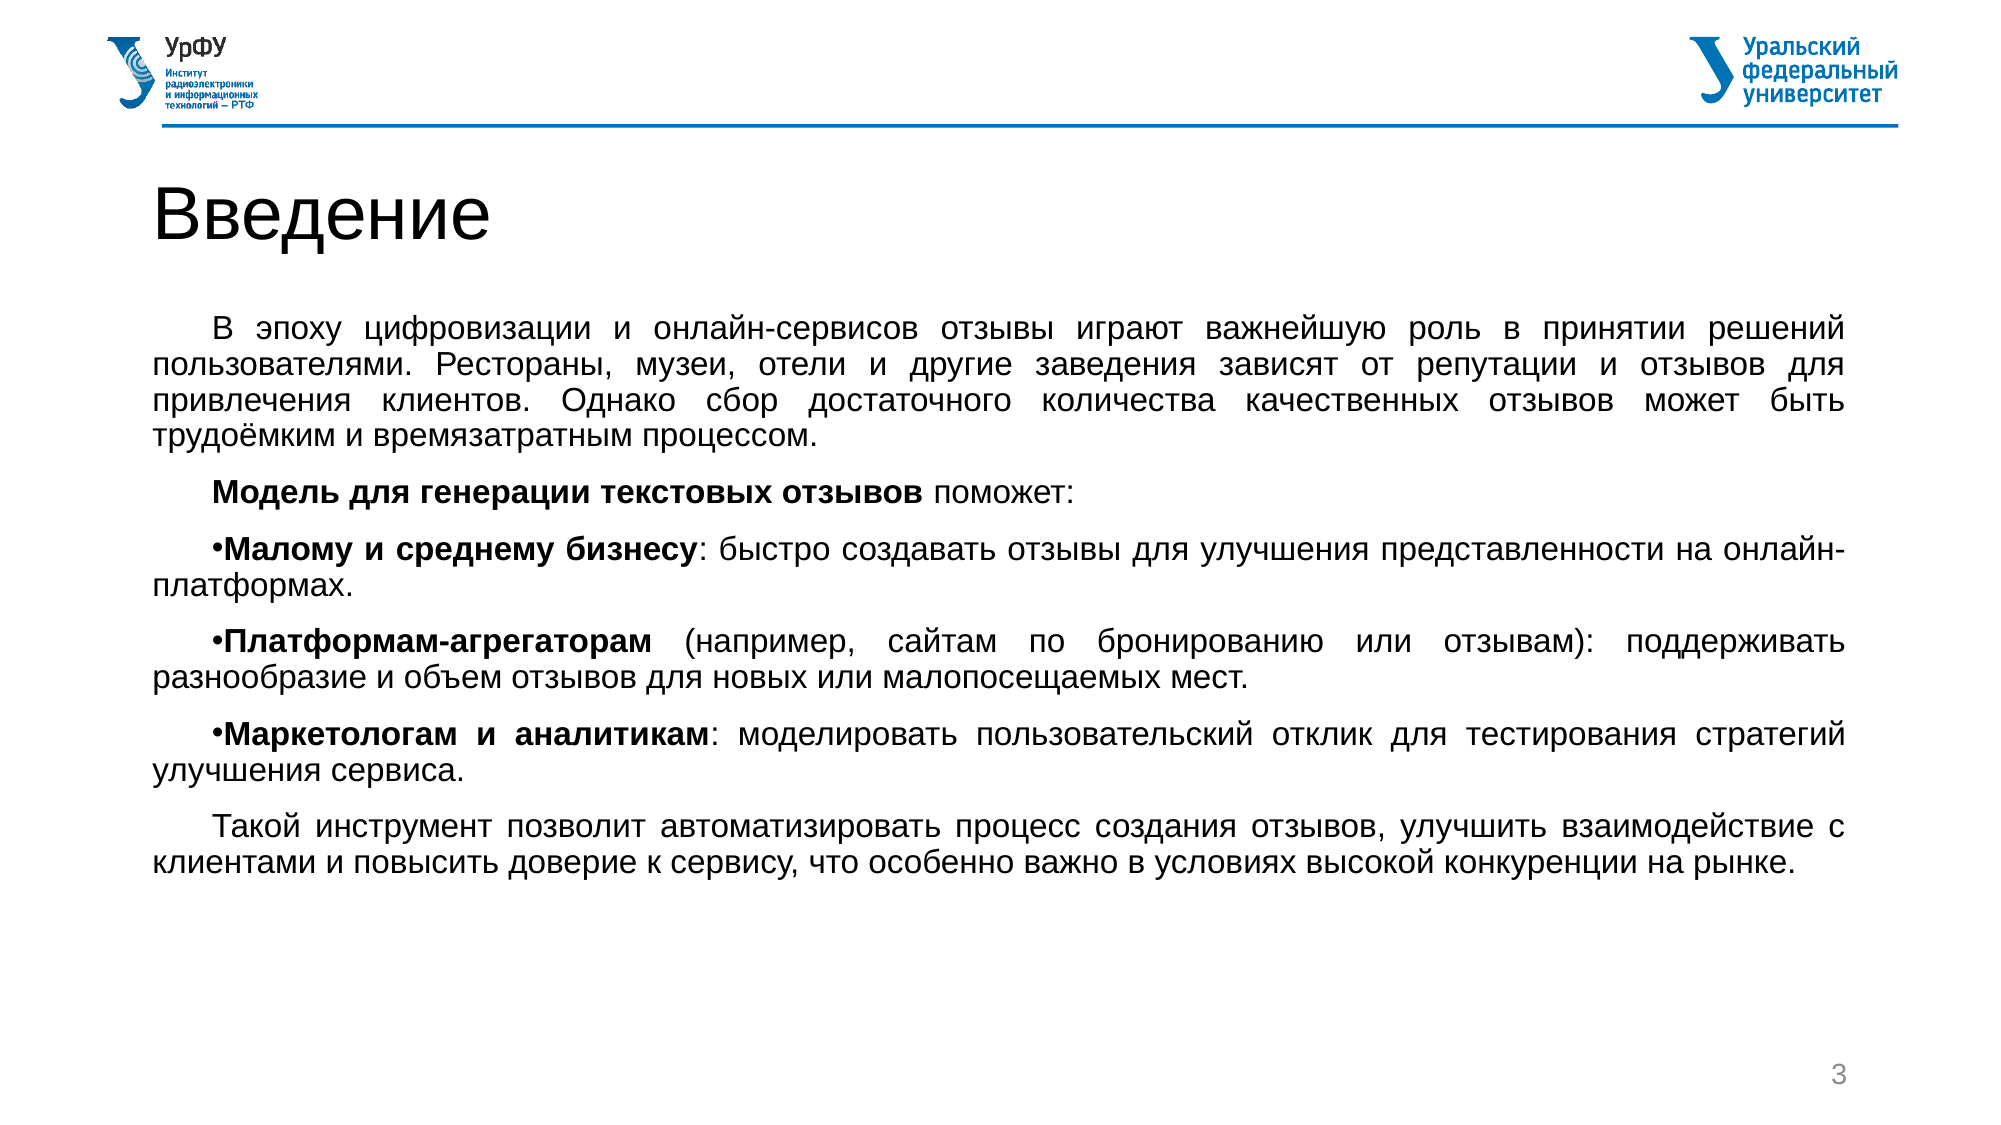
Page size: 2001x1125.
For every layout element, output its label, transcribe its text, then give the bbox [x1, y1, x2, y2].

text_box [161, 123, 1899, 129]
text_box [1687, 35, 1899, 109]
title Введение [137, 130, 1863, 301]
slide_number 3 [1412, 1042, 1863, 1103]
list В эпоху цифровизации и онлайн-сервисов отзывы играют важнейшую роль в принятии решений пользователями. Рестораны, музеи, отели и другие заведения зависят от репутации и отзывов для привлечения клиентов. Однако сбор достаточного количества качественных отзывов может быть трудоёмким и времязатратным процессом. Модель для генерации текстовых отзывов поможет: Малому и среднему бизнесу: быстро создавать отзывы для улучшения представленности на онлайн-платформах. Платформам-агрегаторам (например, сайтам по бронированию или отзывам): поддерживать разнообразие и объем отзывов для новых или малопосещаемых мест. Маркетологам и аналитикам: моделировать пользовательский отклик для тестирования стратегий улучшения сервиса. Такой инструмент позволит автоматизировать процесс создания отзывов, улучшить взаимодействие с клиентами и повысить доверие к сервису, что особенно важно в условиях высокой конкуренции на рынке. [137, 303, 1863, 1014]
picture [107, 37, 258, 109]
